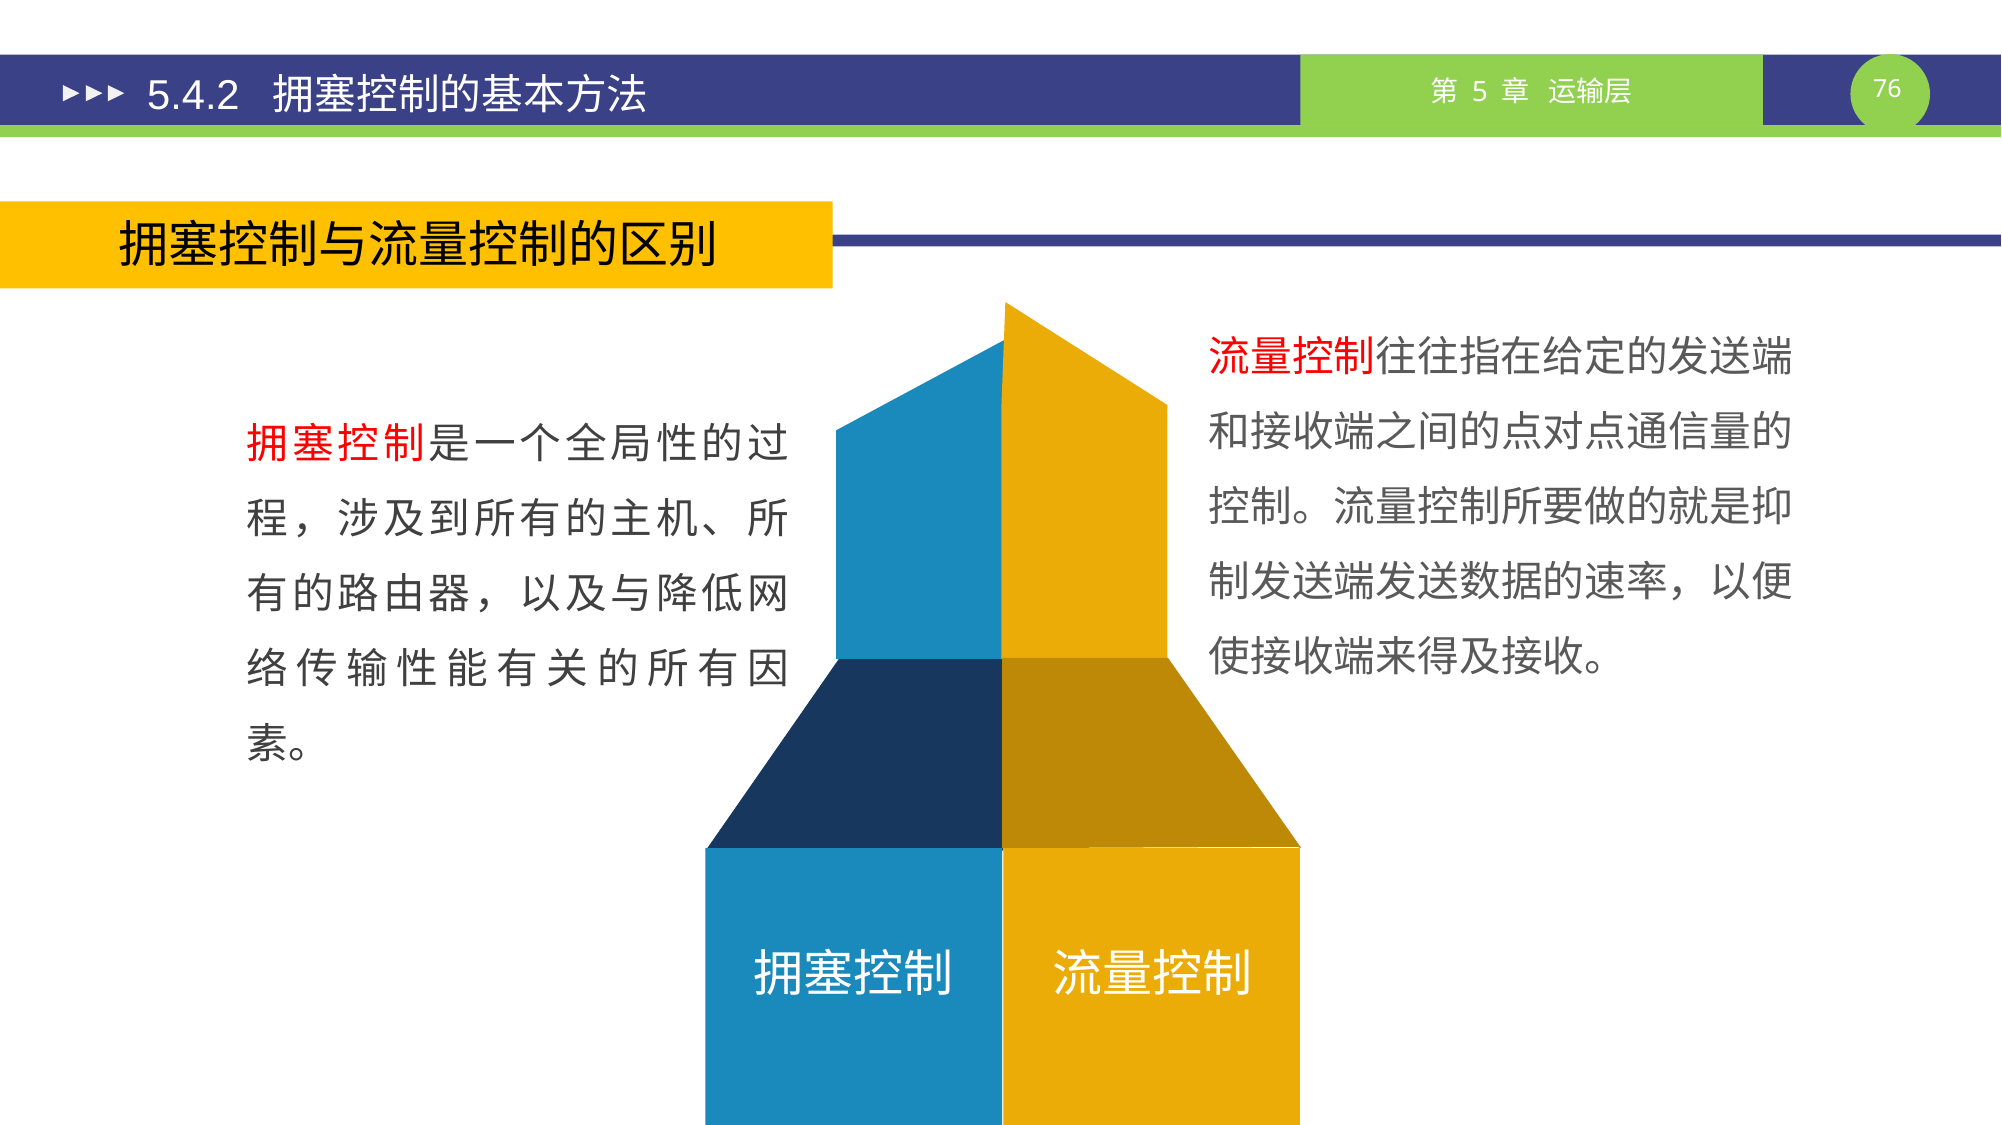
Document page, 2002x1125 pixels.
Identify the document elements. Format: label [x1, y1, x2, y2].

text_box [232, 296, 1833, 1125]
title [127, 57, 1003, 129]
text_box [0, 199, 2001, 290]
